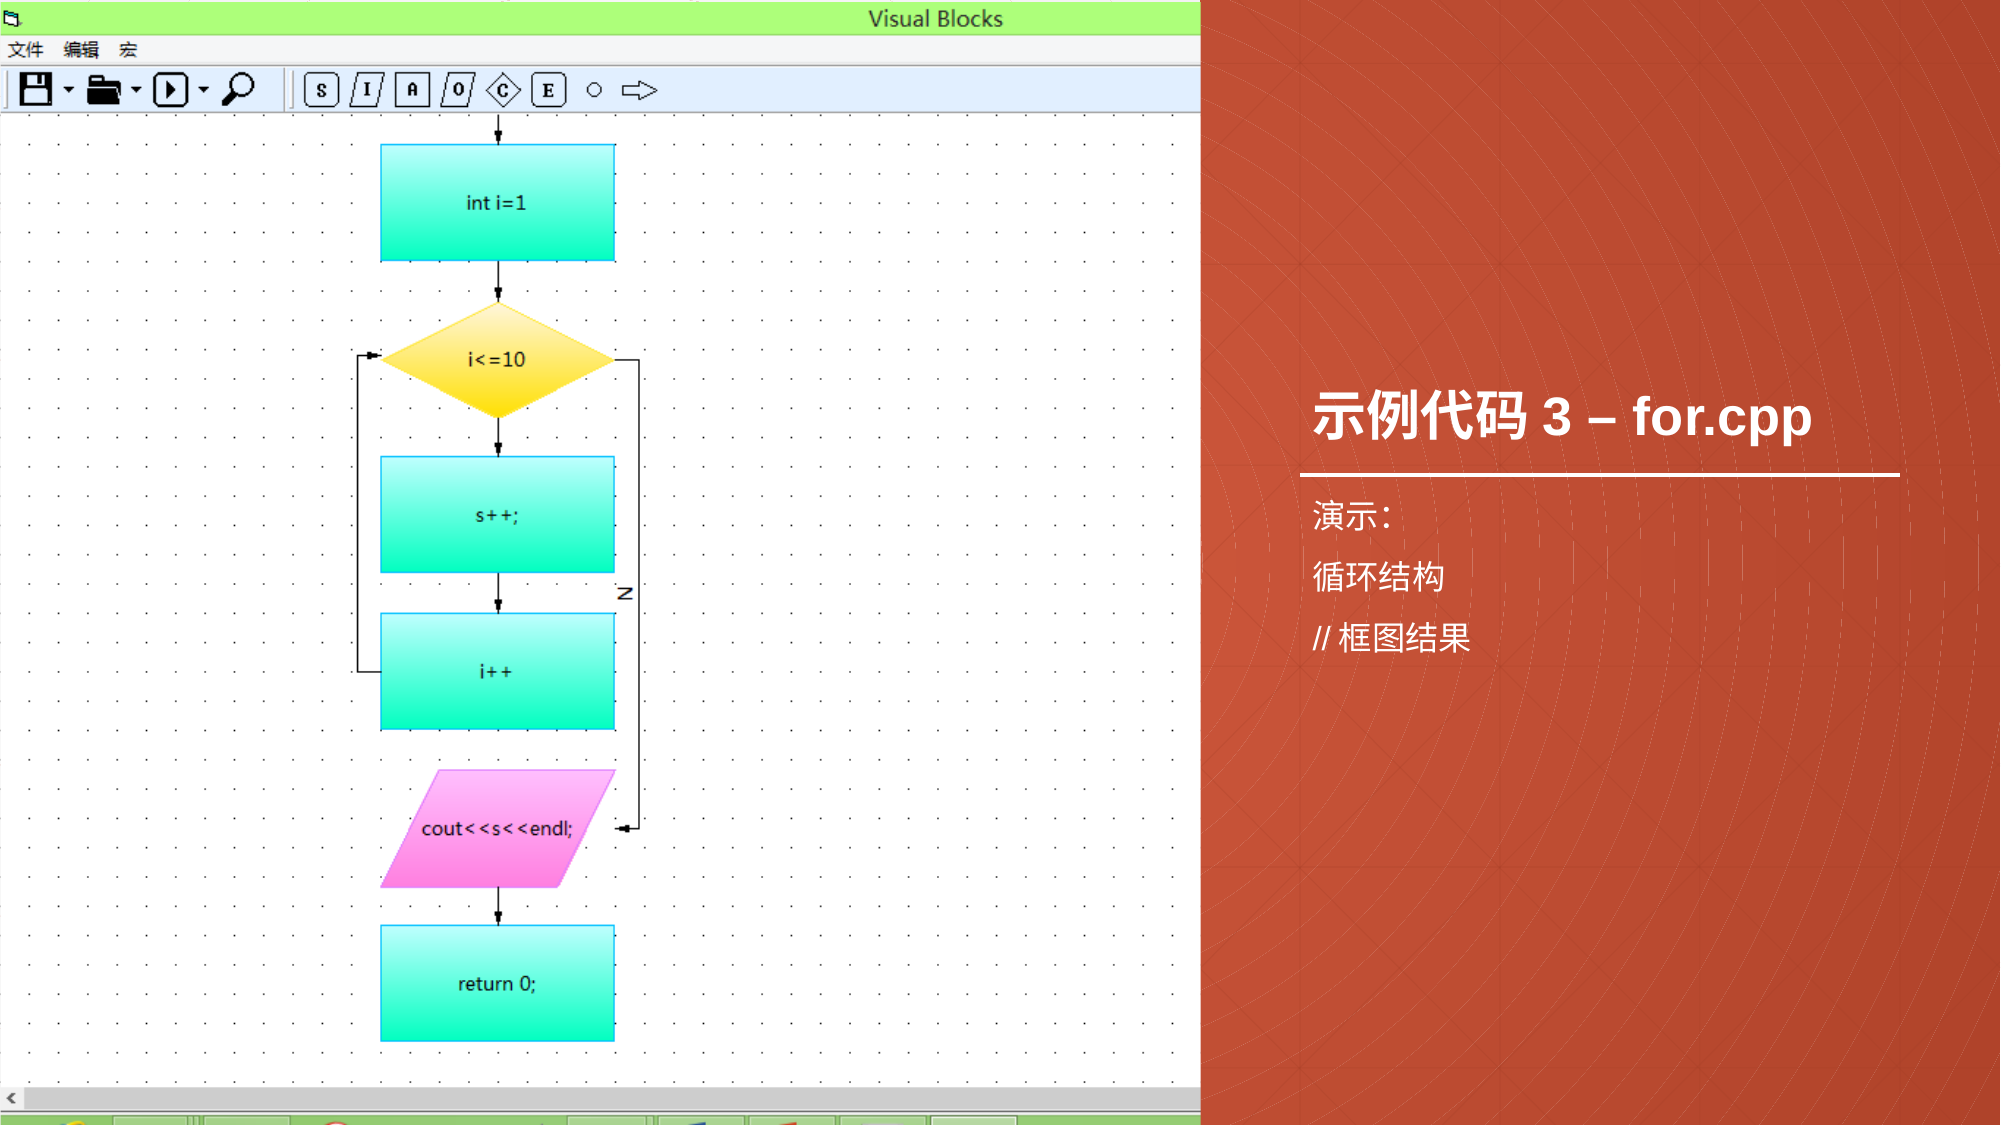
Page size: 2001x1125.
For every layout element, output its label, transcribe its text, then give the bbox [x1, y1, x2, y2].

picture [0, 0, 1201, 1125]
list 演示： 循环结构 //框图结果 [1297, 491, 1898, 867]
title 示例代码3 – for.cpp [1297, 94, 1898, 455]
